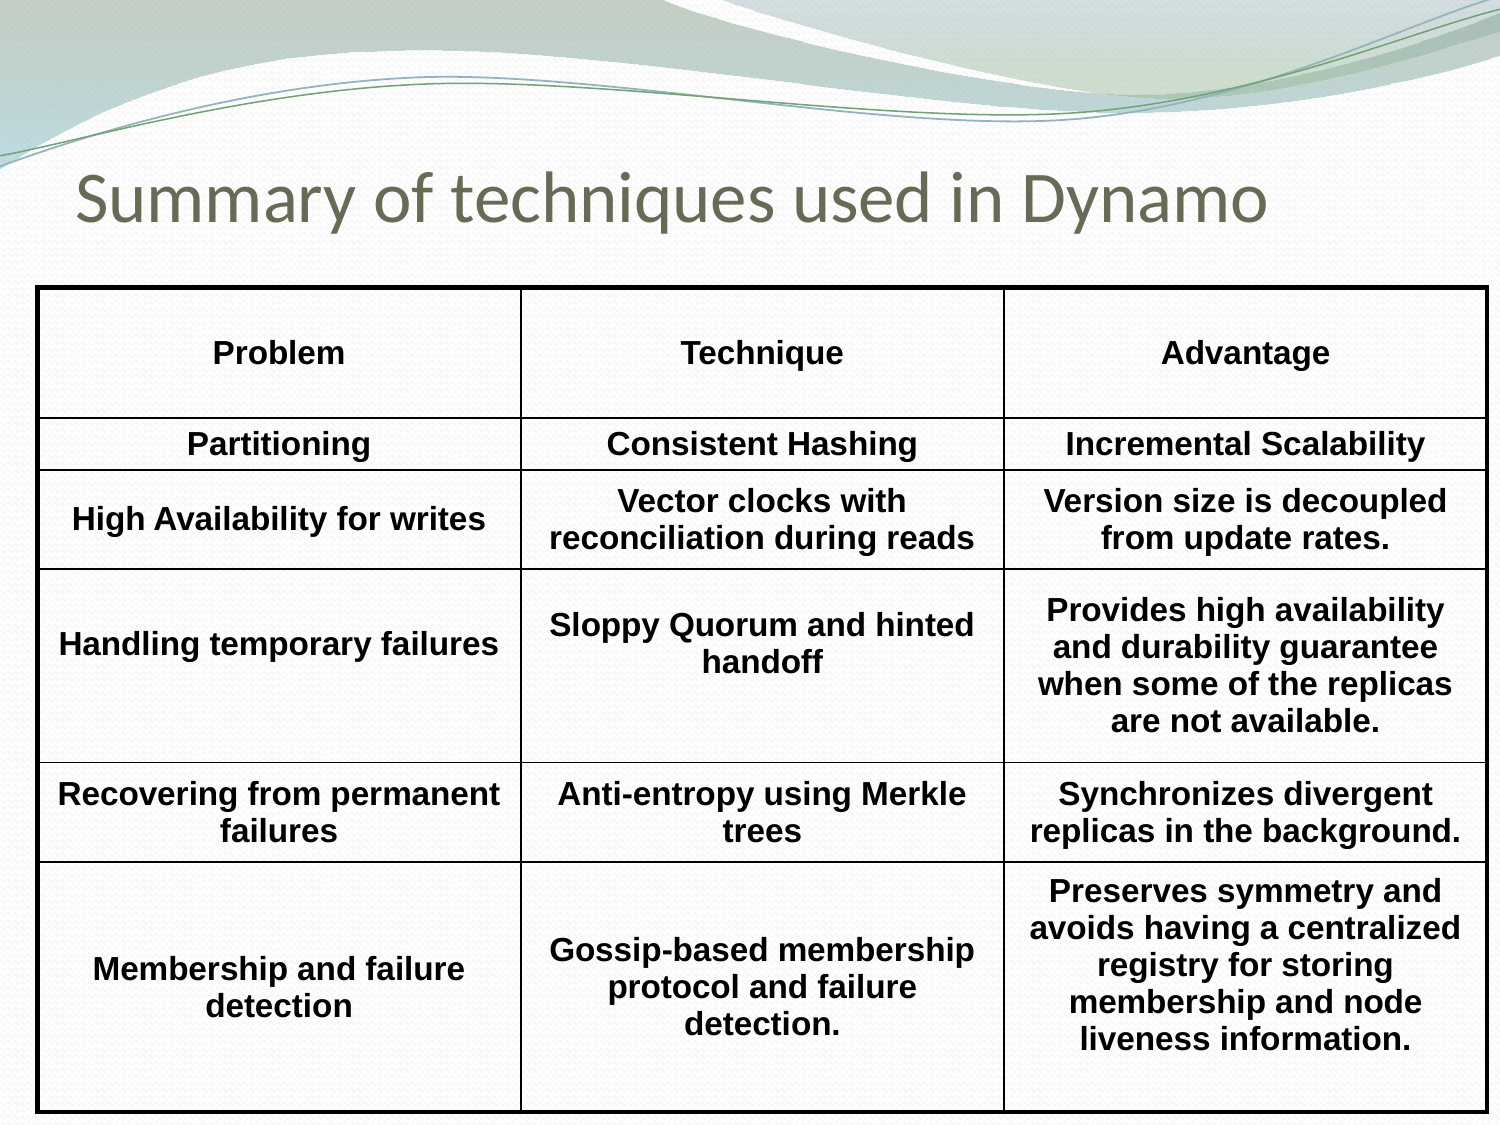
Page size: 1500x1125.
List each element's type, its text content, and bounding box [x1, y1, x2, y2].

table_header Advantage [1005, 290, 1485, 417]
table_cell Preserves symmetry and avoids having a centralized registry for storing membership and node liveness information. [1005, 863, 1485, 1110]
table_cell Partitioning [40, 419, 520, 469]
table_cell Gossip-based membership protocol and failure detection. [522, 863, 1003, 1110]
table_cell Incremental Scalability [1005, 419, 1485, 469]
table_cell Handling temporary failures [40, 570, 520, 762]
table_cell Version size is decoupled from update rates. [1005, 471, 1485, 568]
table_cell Synchronizes divergent replicas in the background. [1005, 763, 1485, 861]
table_cell Provides high availability and durability guarantee when some of the replicas are not available. [1005, 570, 1485, 762]
table_cell Consistent Hashing [522, 419, 1003, 469]
table_cell Vector clocks with reconciliation during reads [522, 471, 1003, 568]
table_cell Anti-entropy using Merkle trees [522, 763, 1003, 861]
table_header Problem [40, 290, 520, 417]
table_header Technique [522, 290, 1003, 417]
table_cell High Availability for writes [40, 471, 520, 568]
table_cell Sloppy Quorum and hinted handoff [522, 570, 1003, 762]
table_cell Recovering from permanent failures [40, 763, 520, 861]
table_cell Membership and failure detection [40, 863, 520, 1110]
title Summary of techniques used in Dynamo [75, 115, 1425, 238]
